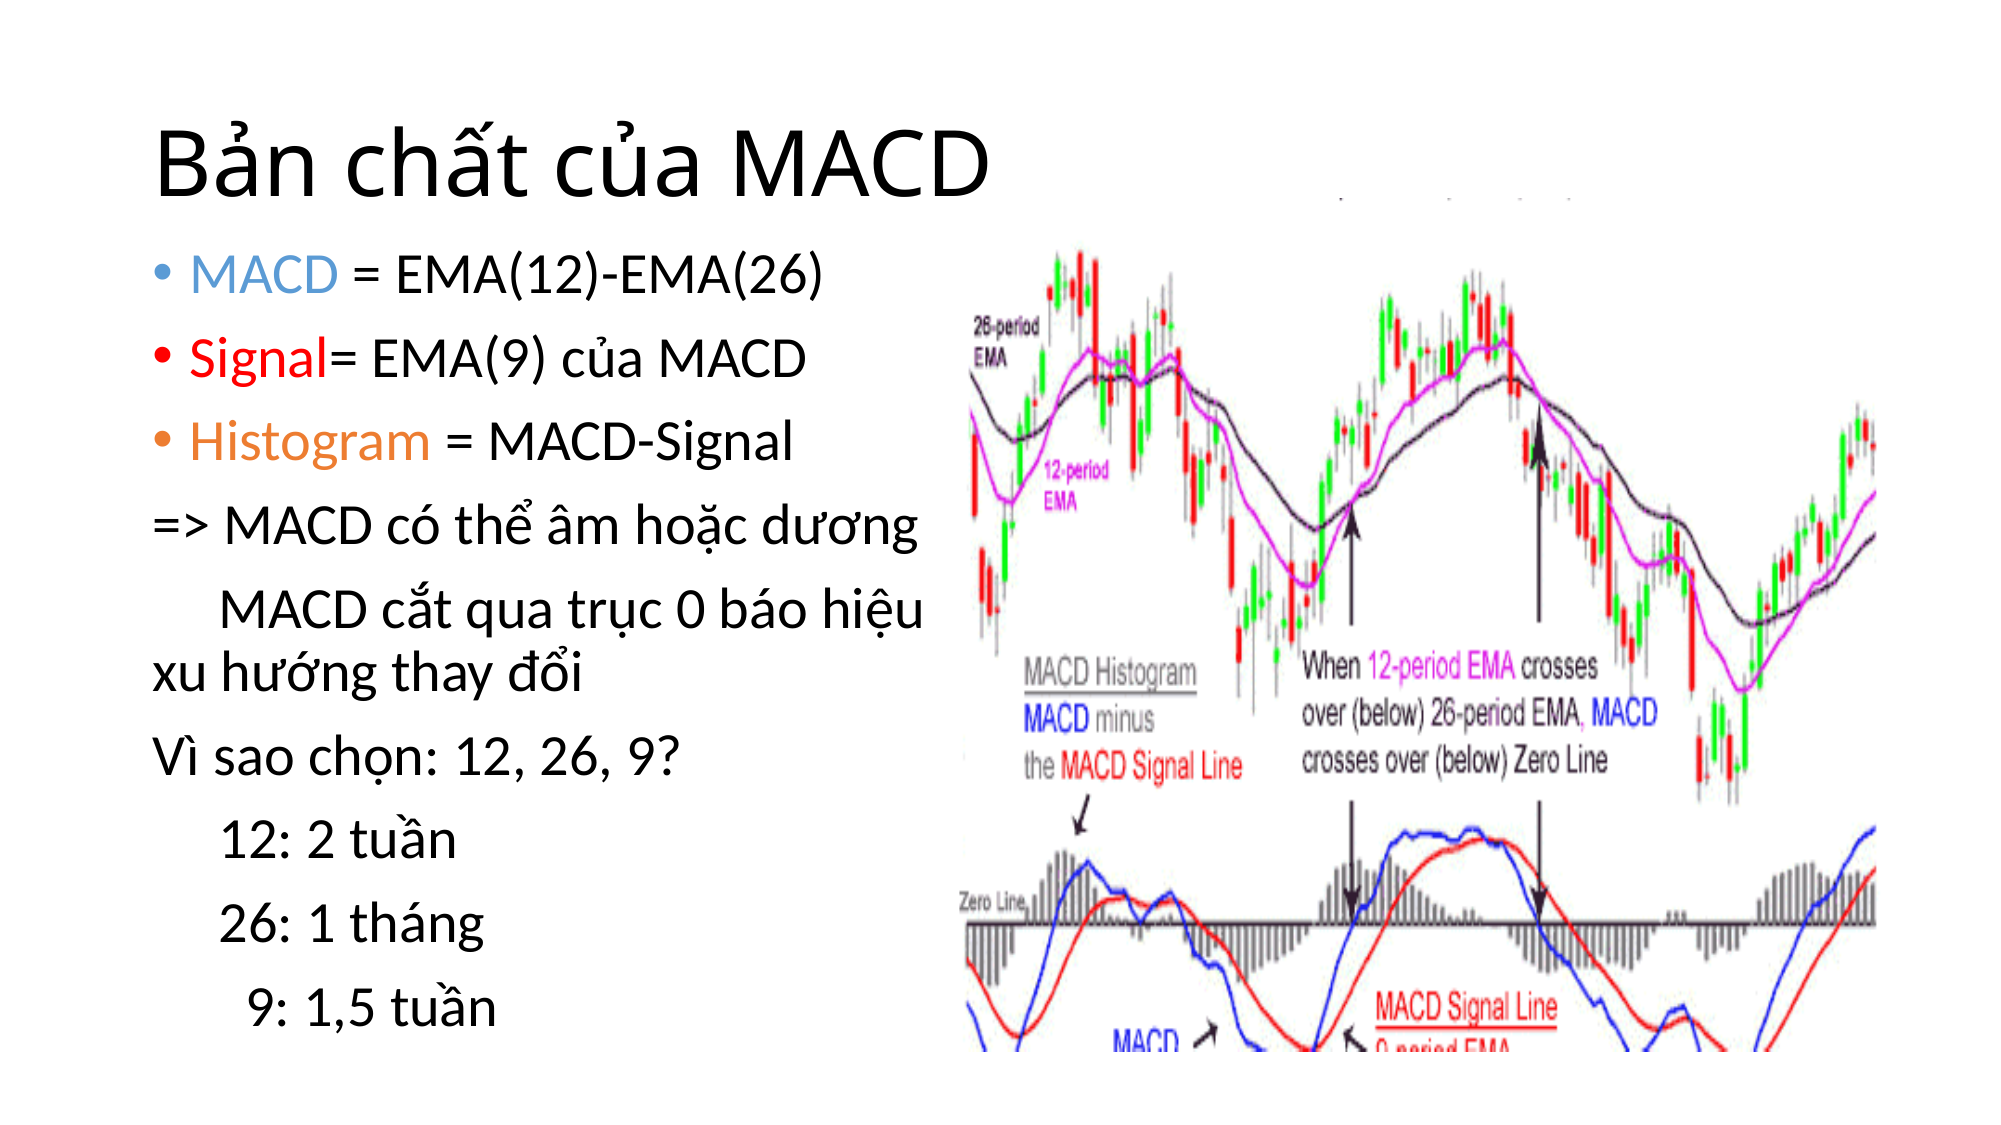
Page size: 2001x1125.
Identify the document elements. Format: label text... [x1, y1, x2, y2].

title Bản chất của MACD [137, 58, 1863, 235]
list MACD = EMA(12)-EMA(26) Signal= EMA(9) của MACD Histogram = MACD-Signal => MACD có thể âm hoặc dương MACD cắt qua trục 0 báo hiệu xu hướng thay đổi Vì sao chọn: 12, 26, 9? 12: 2 tuần 26: 1 tháng 9: 1,5 tuần [137, 235, 958, 1053]
picture [958, 198, 1923, 1053]
